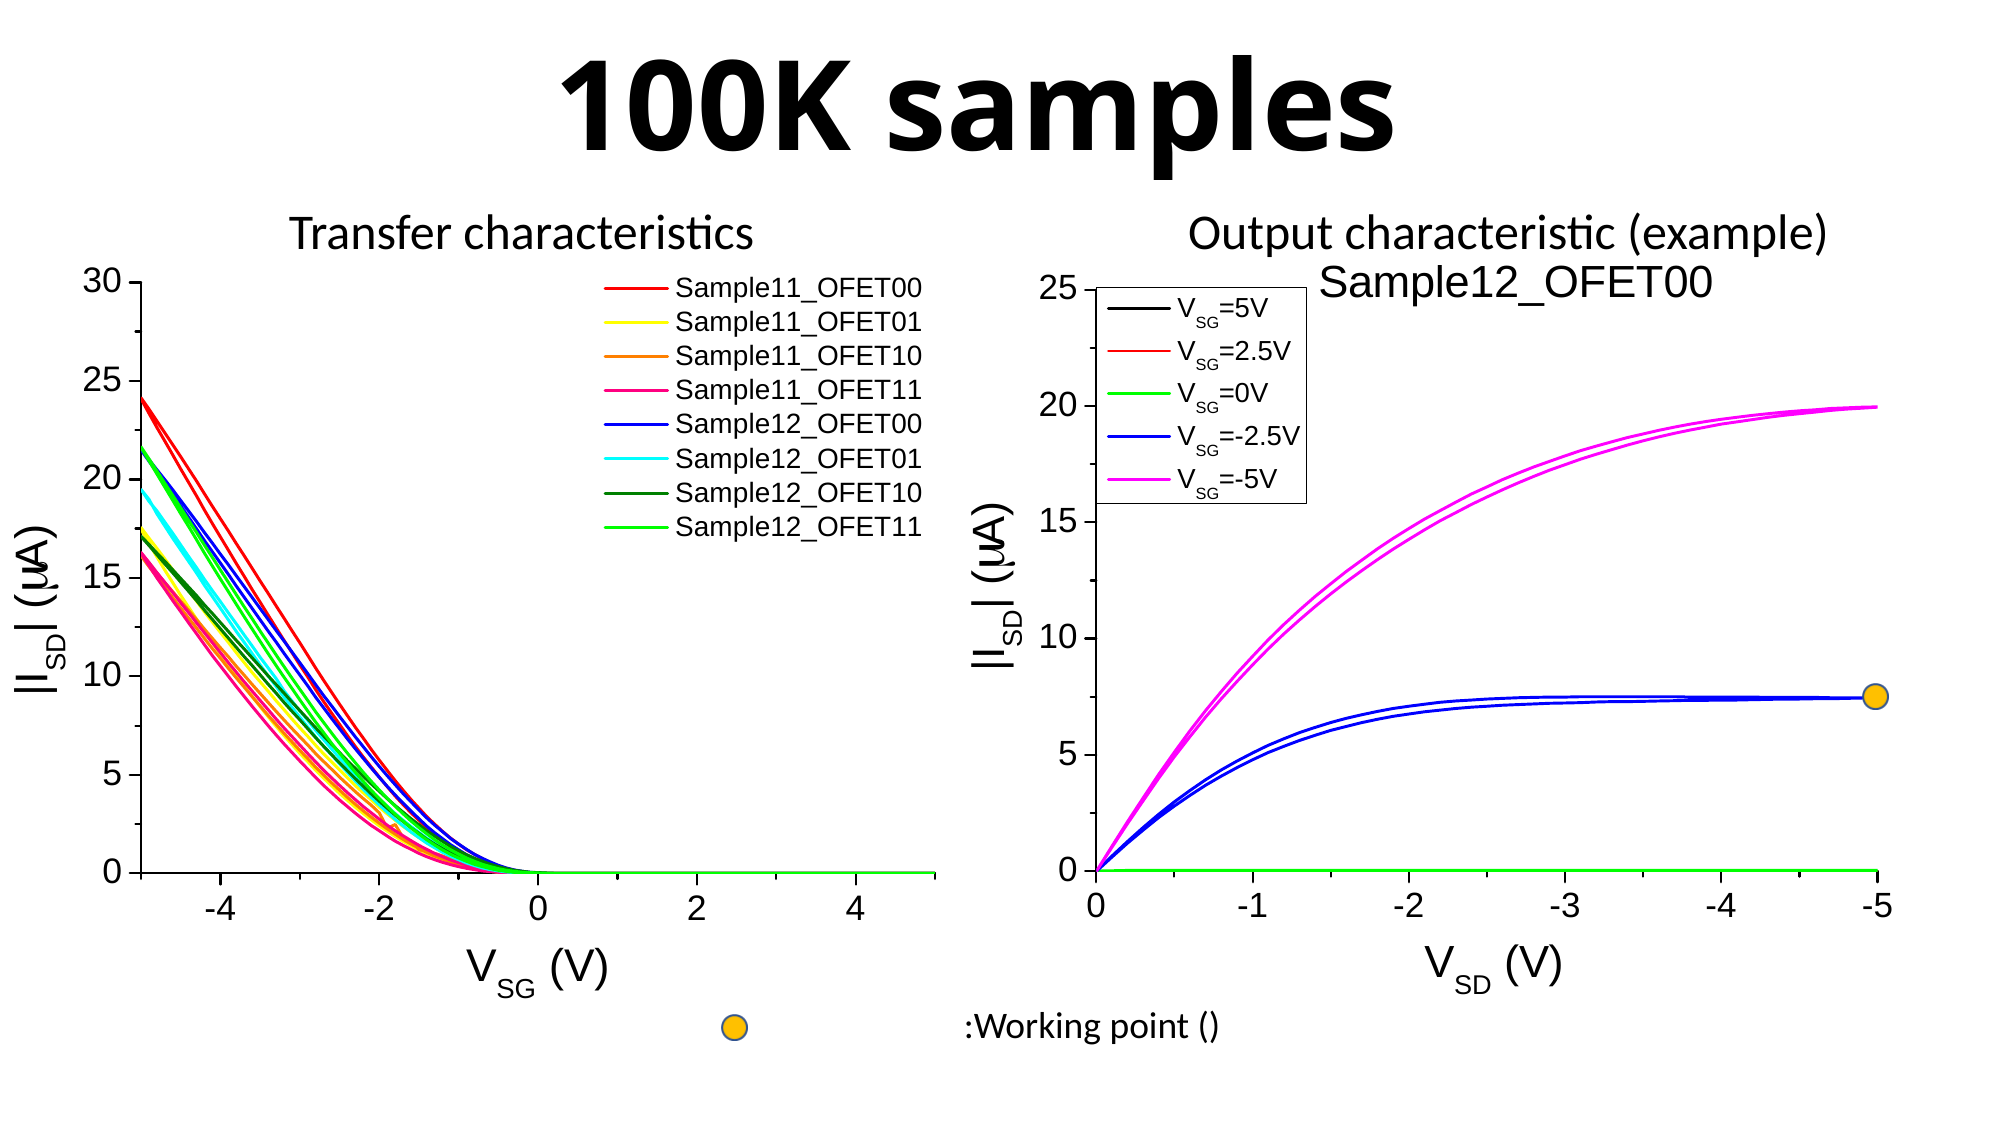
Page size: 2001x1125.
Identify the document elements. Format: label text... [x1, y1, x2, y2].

picture [721, 1014, 748, 1041]
picture [958, 265, 1902, 1008]
title 100K samples [338, 44, 1615, 177]
picture [11, 259, 943, 1008]
text_box Output characteristic (example) [1173, 191, 1865, 265]
text_box Transfer characteristics [273, 191, 827, 259]
